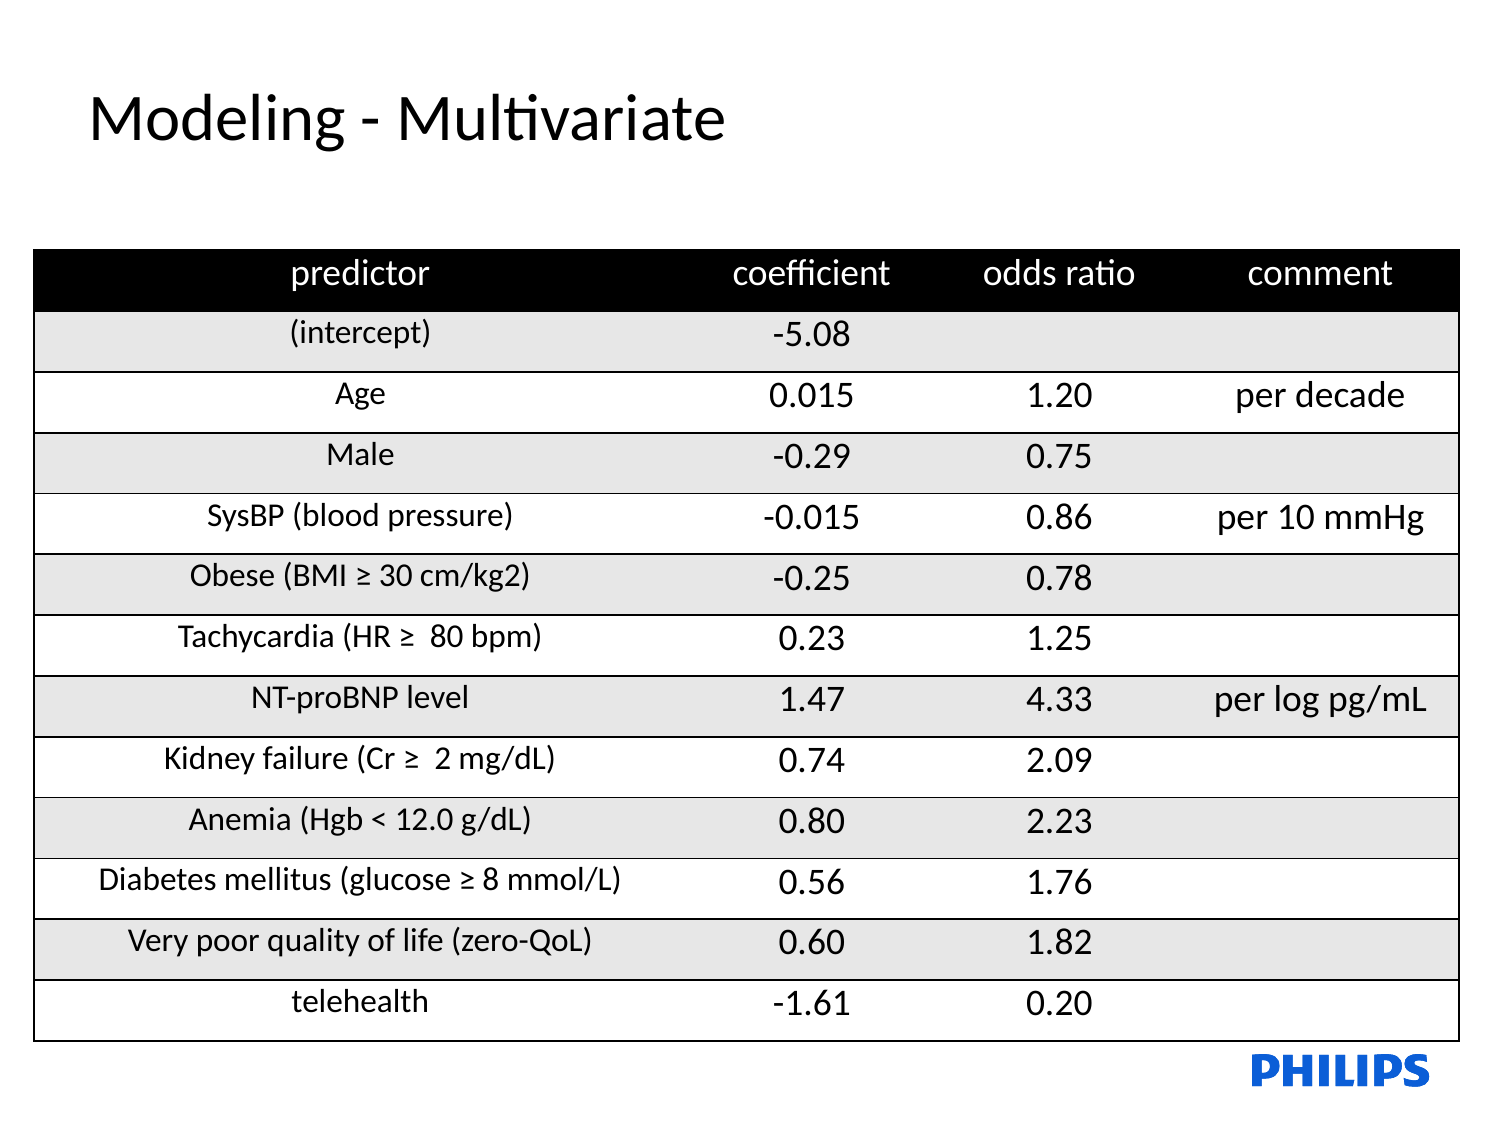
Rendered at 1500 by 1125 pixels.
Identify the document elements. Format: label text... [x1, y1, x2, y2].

table_cell -0.25 [687, 555, 937, 614]
table_cell 1.20 [937, 373, 1182, 432]
table_cell Male [35, 434, 687, 493]
list Modeling - Multivariate [88, 73, 1412, 240]
table_header comment [1182, 251, 1458, 310]
table_cell Tachycardia (HR ≥ 80 bpm) [35, 616, 687, 675]
table_cell (intercept) [35, 312, 687, 371]
table_cell SysBP (blood pressure) [35, 494, 687, 553]
table_cell 0.60 [687, 920, 937, 979]
table_cell 0.78 [937, 555, 1182, 614]
table_cell per log pg/mL [1182, 677, 1458, 736]
table_cell [1182, 434, 1458, 493]
table_cell 2.23 [937, 798, 1182, 858]
table_cell per decade [1182, 373, 1458, 432]
table_cell 1.25 [937, 616, 1182, 675]
table_cell -1.61 [687, 981, 937, 1040]
table_cell [937, 312, 1182, 371]
table_cell 0.86 [937, 494, 1182, 553]
table_cell [1182, 616, 1458, 675]
table_cell Obese (BMI ≥ 30 cm/kg2) [35, 555, 687, 614]
table_cell [1182, 798, 1458, 858]
table_cell -0.29 [687, 434, 937, 493]
table_cell 0.56 [687, 859, 937, 918]
table_cell 0.015 [687, 373, 937, 432]
table_cell telehealth [35, 981, 687, 1040]
table_cell NT-proBNP level [35, 677, 687, 736]
table_cell 2.09 [937, 738, 1182, 797]
table_cell 0.20 [937, 981, 1182, 1040]
table_cell [1182, 981, 1458, 1040]
table_header odds ratio [937, 251, 1182, 310]
table_cell [1182, 859, 1458, 918]
table_header predictor [35, 251, 687, 310]
table_cell Very poor quality of life (zero-QoL) [35, 920, 687, 979]
table_cell 4.33 [937, 677, 1182, 736]
table_cell 1.47 [687, 677, 937, 736]
table_cell -0.015 [687, 494, 937, 553]
table_cell [1182, 738, 1458, 797]
table_cell [1182, 312, 1458, 371]
table_cell 0.80 [687, 798, 937, 858]
table_cell Anemia (Hgb < 12.0 g/dL) [35, 798, 687, 858]
table_cell Age [35, 373, 687, 432]
table_header coefficient [687, 251, 937, 310]
table_cell Diabetes mellitus (glucose ≥ 8 mmol/L) [35, 859, 687, 918]
table_cell -5.08 [687, 312, 937, 371]
table_cell 1.82 [937, 920, 1182, 979]
table_cell 0.23 [687, 616, 937, 675]
table_cell per 10 mmHg [1182, 494, 1458, 553]
table_cell [1182, 920, 1458, 979]
table_cell 0.74 [687, 738, 937, 797]
table_cell Kidney failure (Cr ≥ 2 mg/dL) [35, 738, 687, 797]
table_cell 0.75 [937, 434, 1182, 493]
table_cell 1.76 [937, 859, 1182, 918]
table_cell [1182, 555, 1458, 614]
